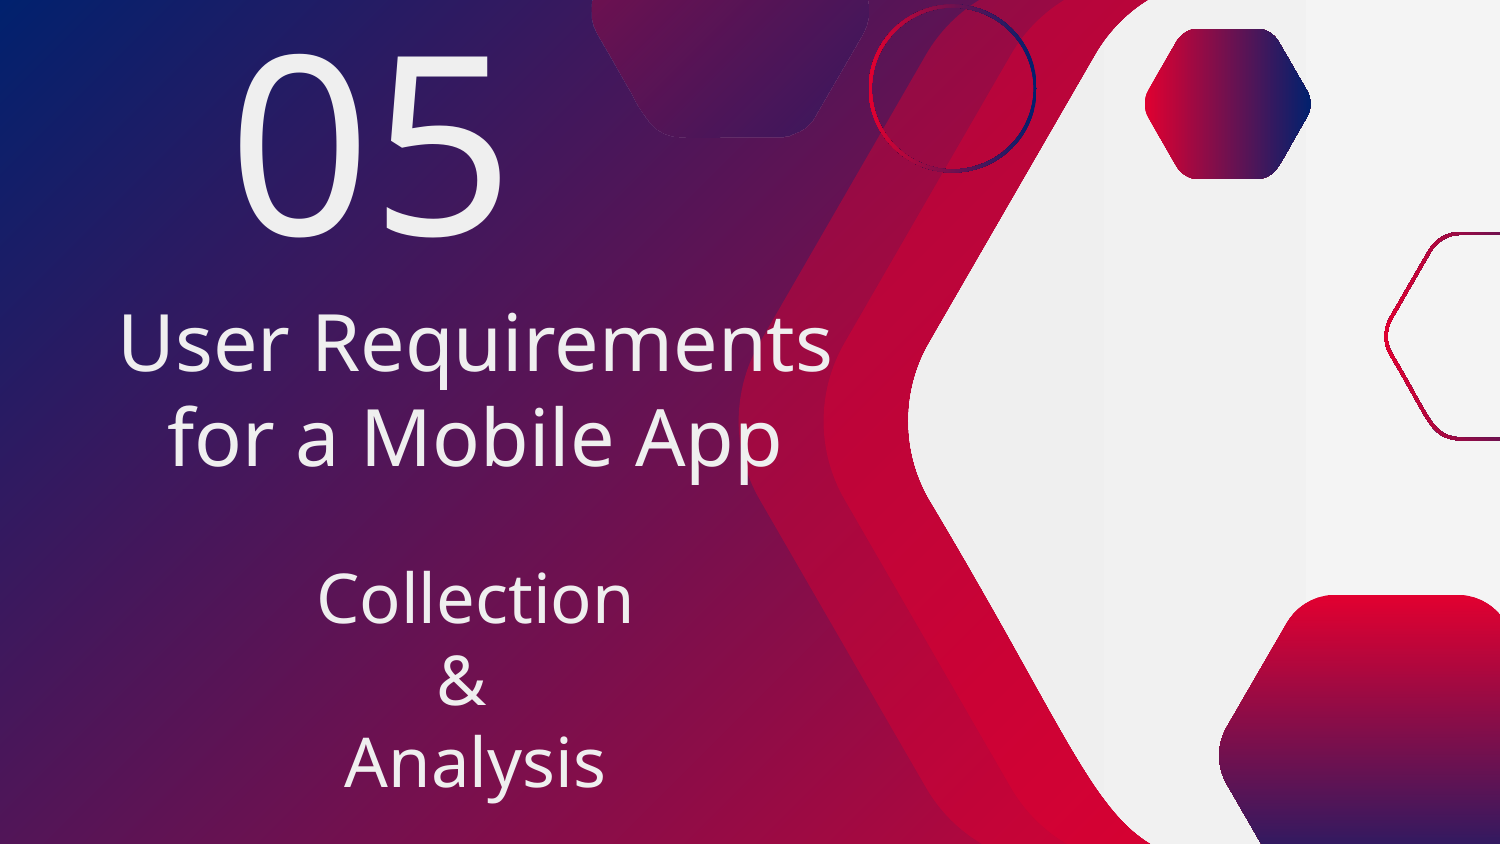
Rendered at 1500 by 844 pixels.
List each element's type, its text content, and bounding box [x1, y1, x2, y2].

title 05 [213, 39, 562, 232]
title User Requirements for a Mobile App Collection & Analysis [46, 276, 905, 805]
text_box [868, 4, 1037, 173]
